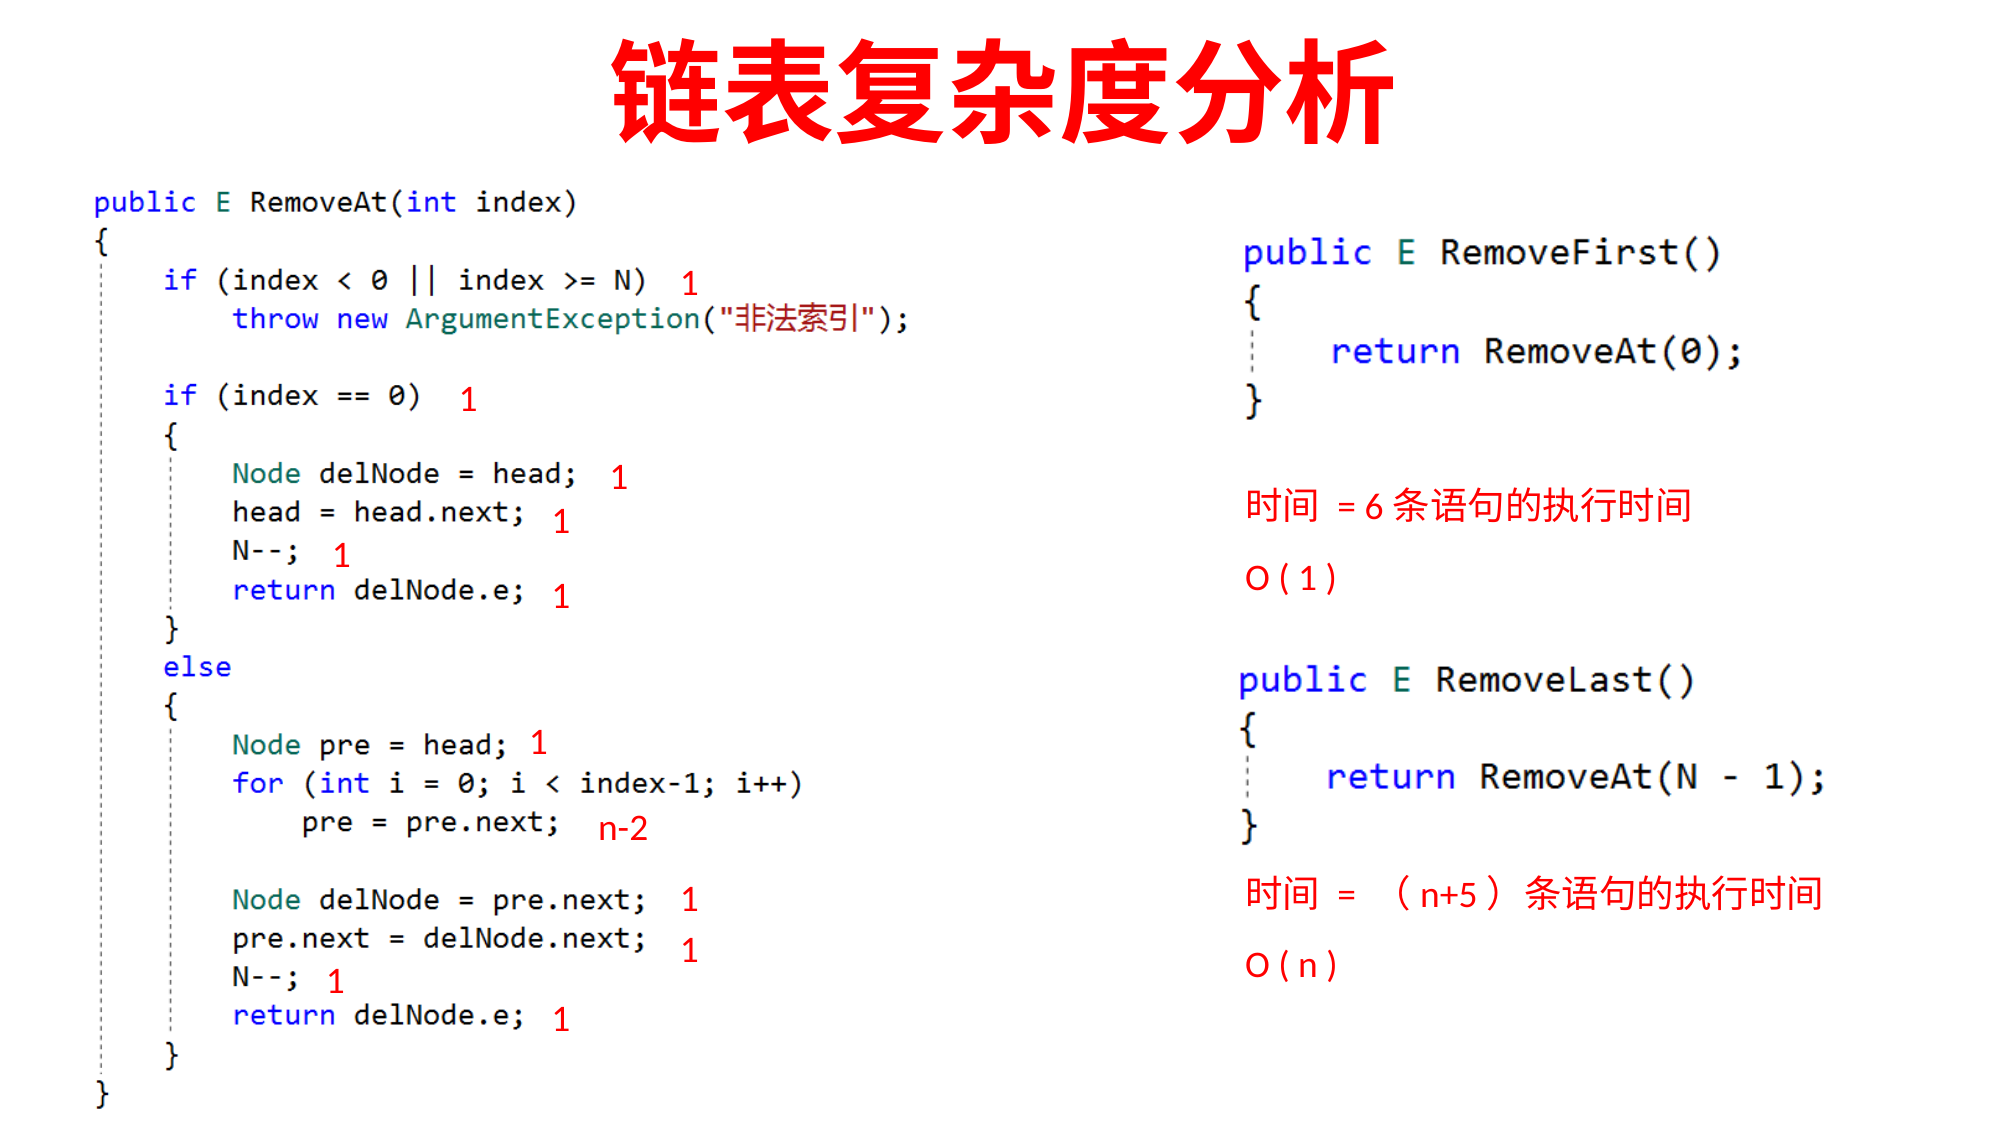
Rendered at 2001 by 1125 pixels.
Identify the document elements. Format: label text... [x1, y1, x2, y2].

text_box 时间 = （n+5）条语句的执行时间 [1230, 862, 1889, 922]
text_box O ( n ) [1230, 932, 1822, 993]
picture [1230, 230, 1751, 445]
text_box 时间 = 6条语句的执行时间 [1230, 475, 1713, 535]
text_box 链表复杂度分析 [595, 14, 1691, 165]
picture [76, 187, 930, 1125]
picture [1230, 656, 1850, 868]
text_box O ( 1 ) [1230, 545, 1822, 606]
